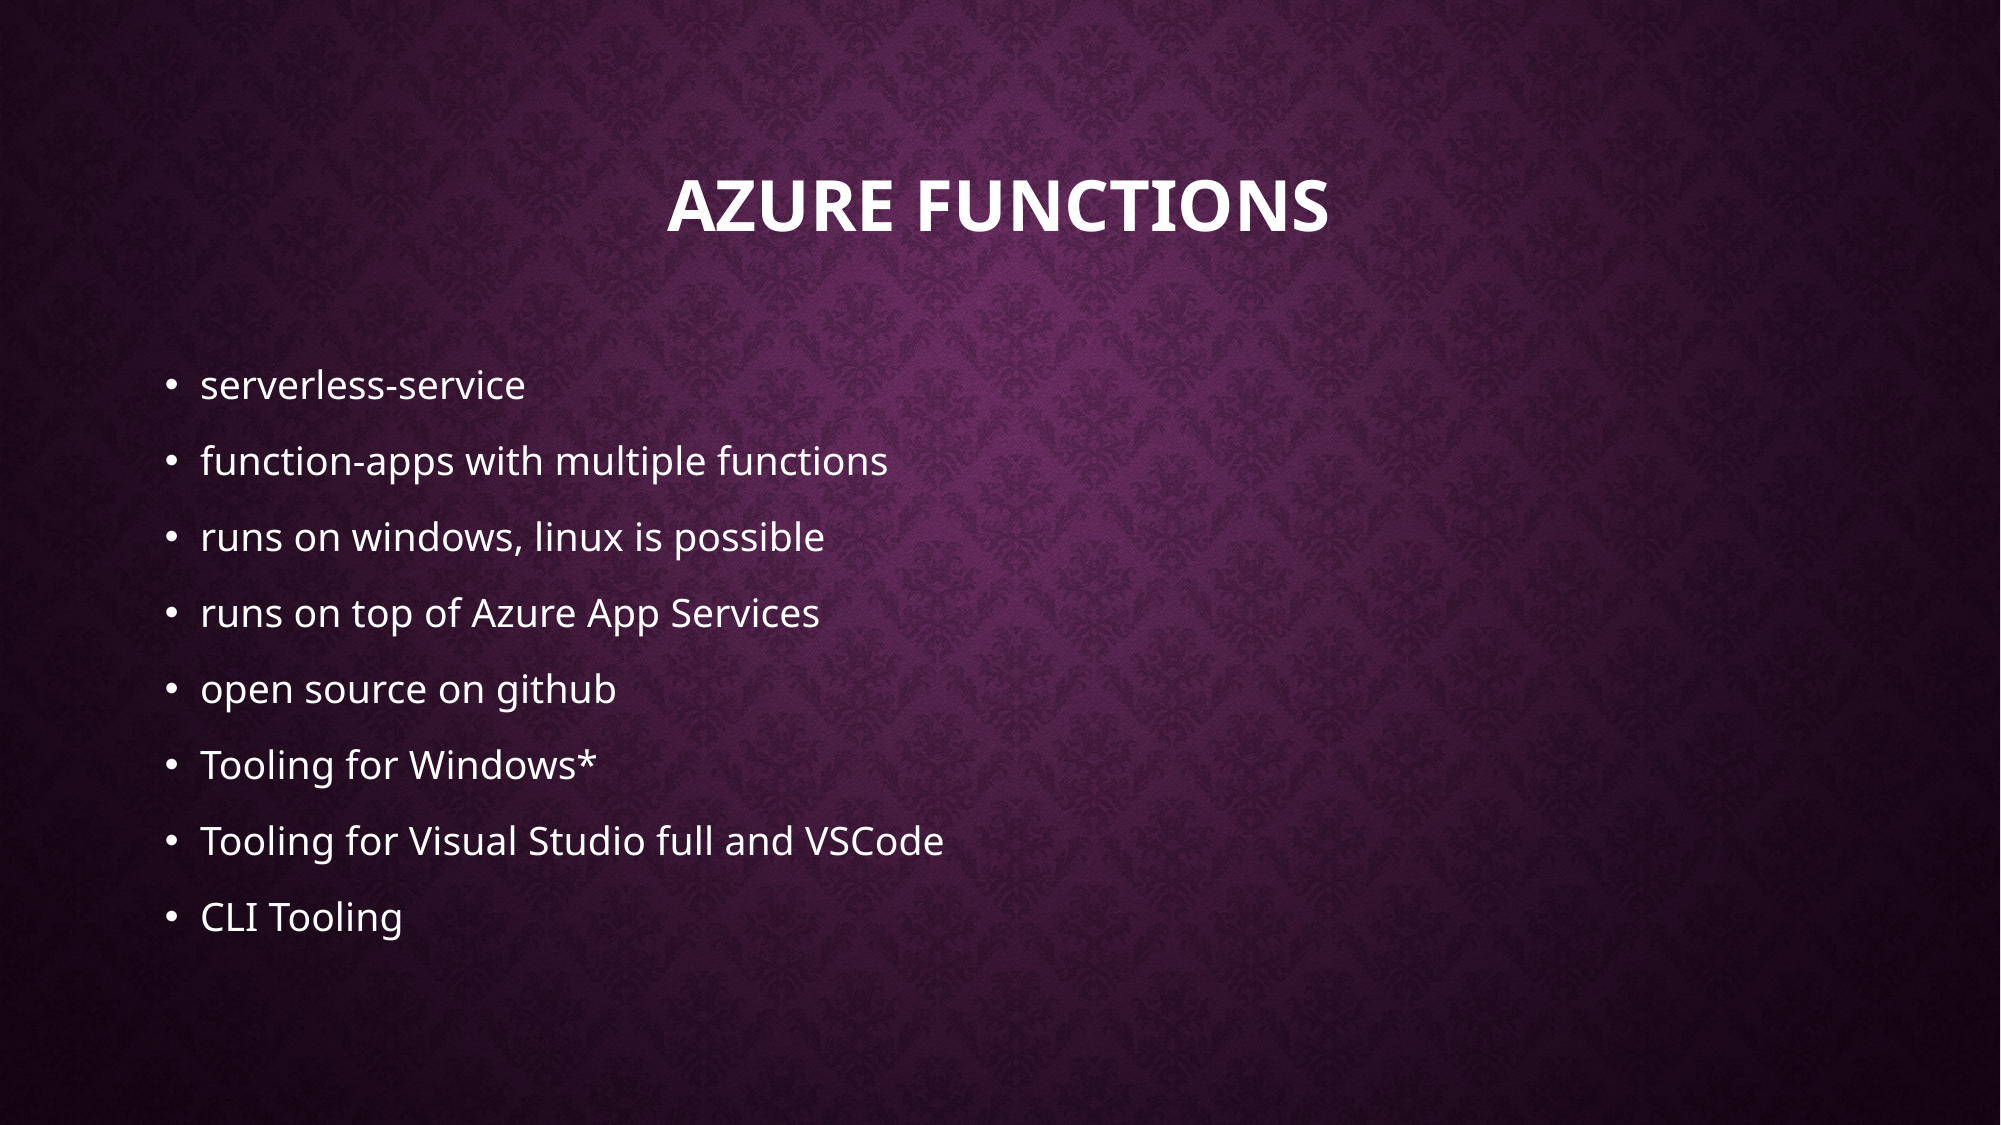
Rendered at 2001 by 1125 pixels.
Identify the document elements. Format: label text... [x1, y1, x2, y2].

title Azure Functions [149, 99, 1849, 318]
list serverless-service function-apps with multiple functions runs on windows, linux is possible runs on top of Azure App Services open source on github Tooling for Windows* Tooling for Visual Studio full and VSCode CLI Tooling [149, 343, 1849, 950]
